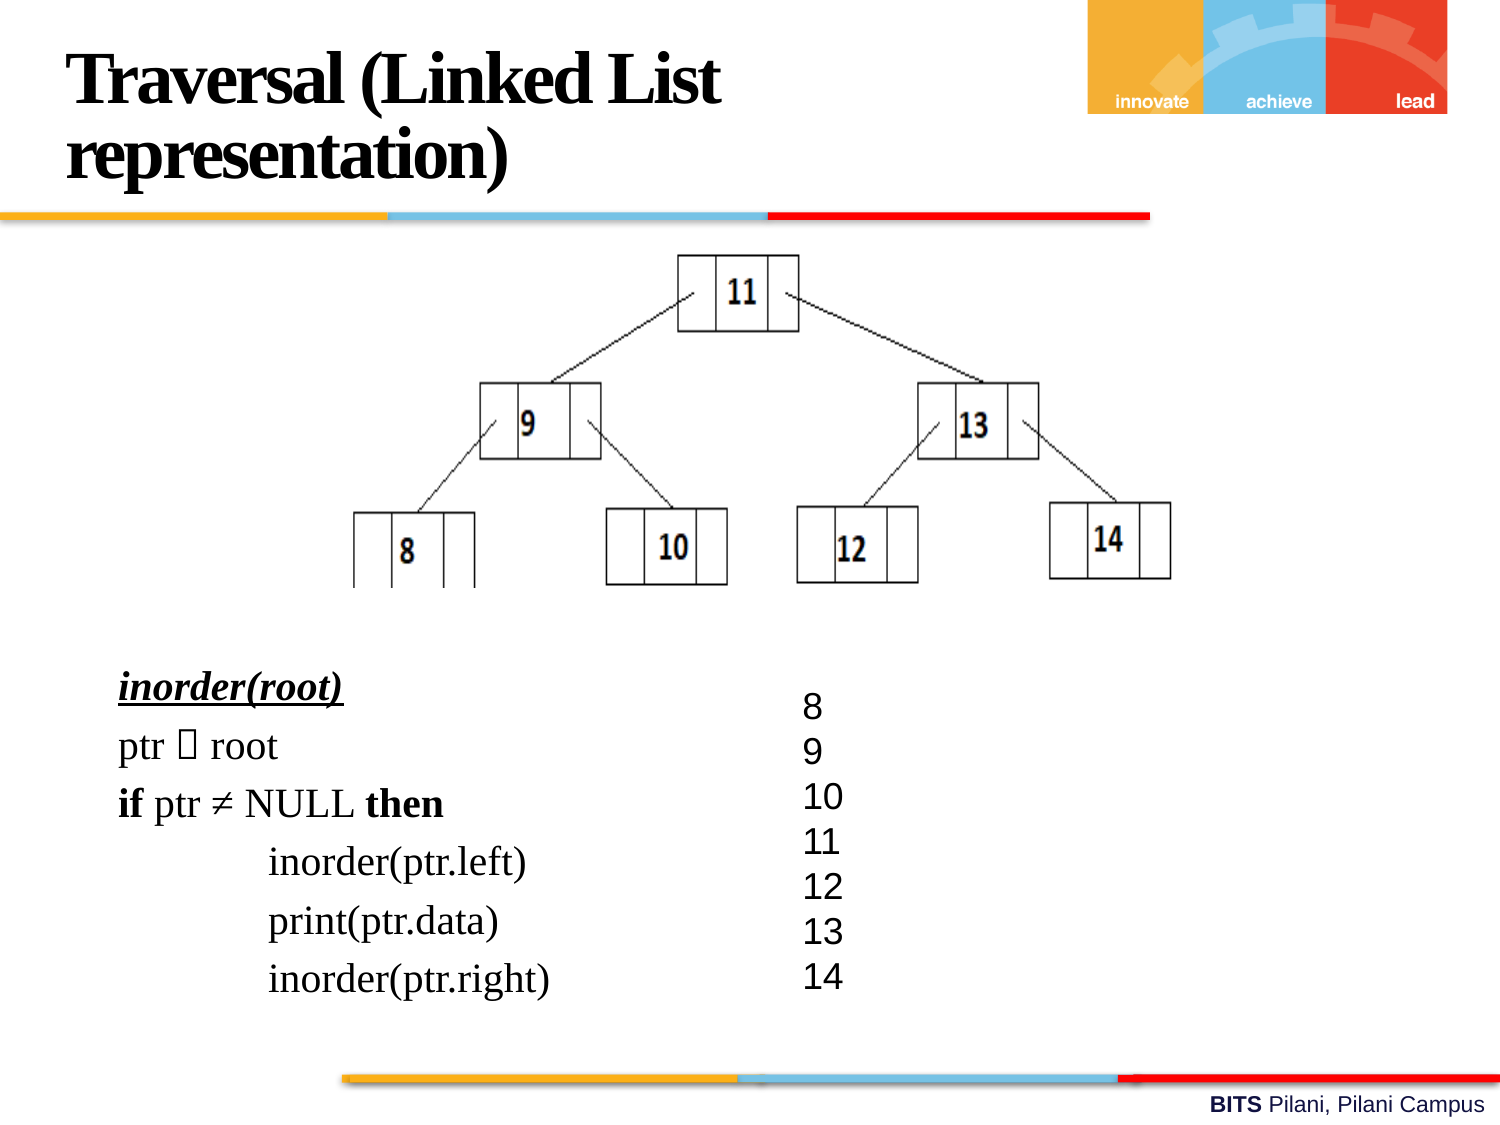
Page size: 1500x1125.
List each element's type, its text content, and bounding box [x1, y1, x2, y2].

list Traversal (Linked List representation) [50, 24, 1088, 213]
picture [351, 249, 1178, 588]
picture [1087, 0, 1448, 114]
list inorder(root) ptr  root if ptr ≠ NULL then inorder(ptr.left) print(ptr.data) inorder(ptr.right) [93, 651, 569, 1032]
text_box 8 9 10 11 12 13 14 [787, 674, 1450, 1005]
